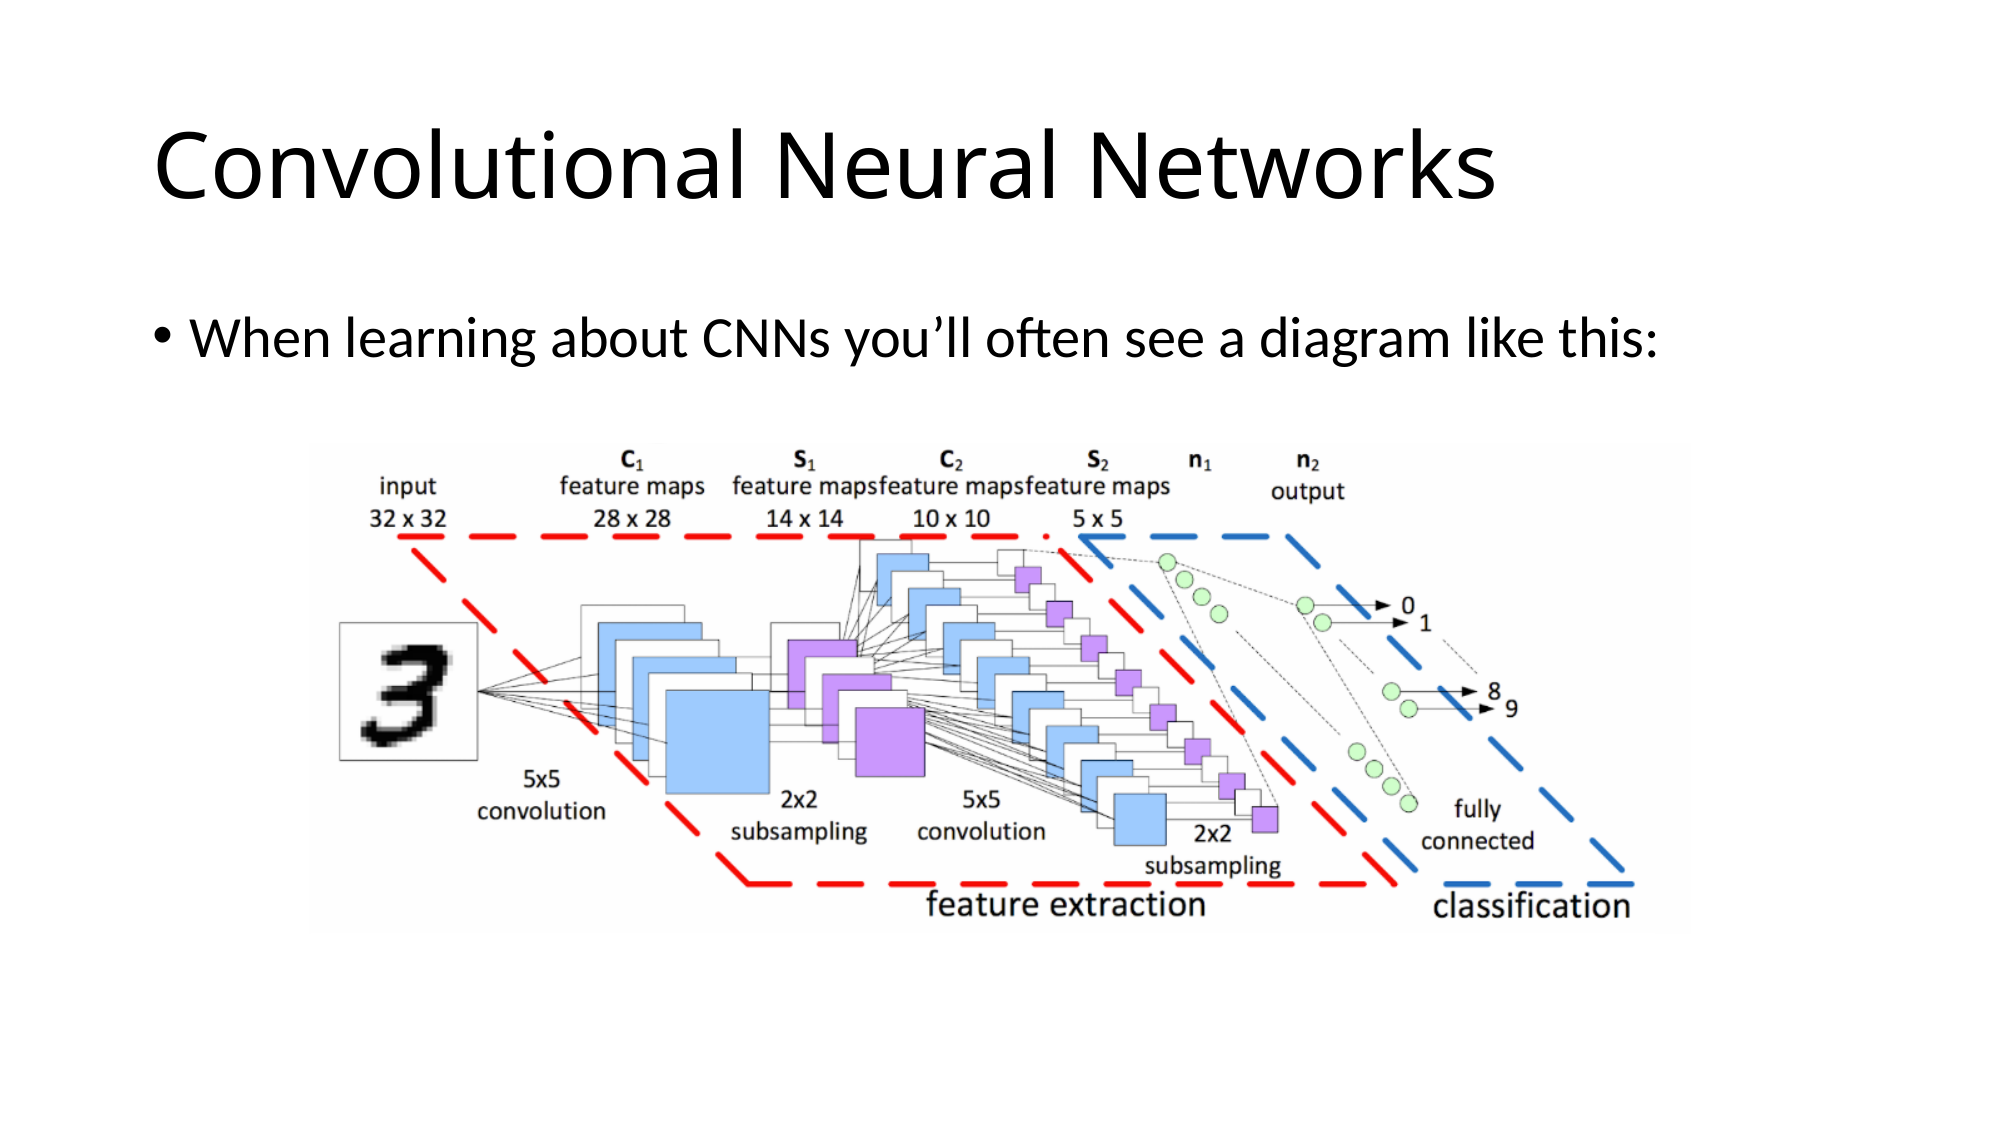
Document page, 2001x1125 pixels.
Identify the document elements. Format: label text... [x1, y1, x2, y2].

picture [309, 442, 1691, 934]
title Convolutional Neural Networks [137, 59, 1863, 278]
list When learning about CNNs you’ll often see a diagram like this: [137, 299, 1863, 1014]
